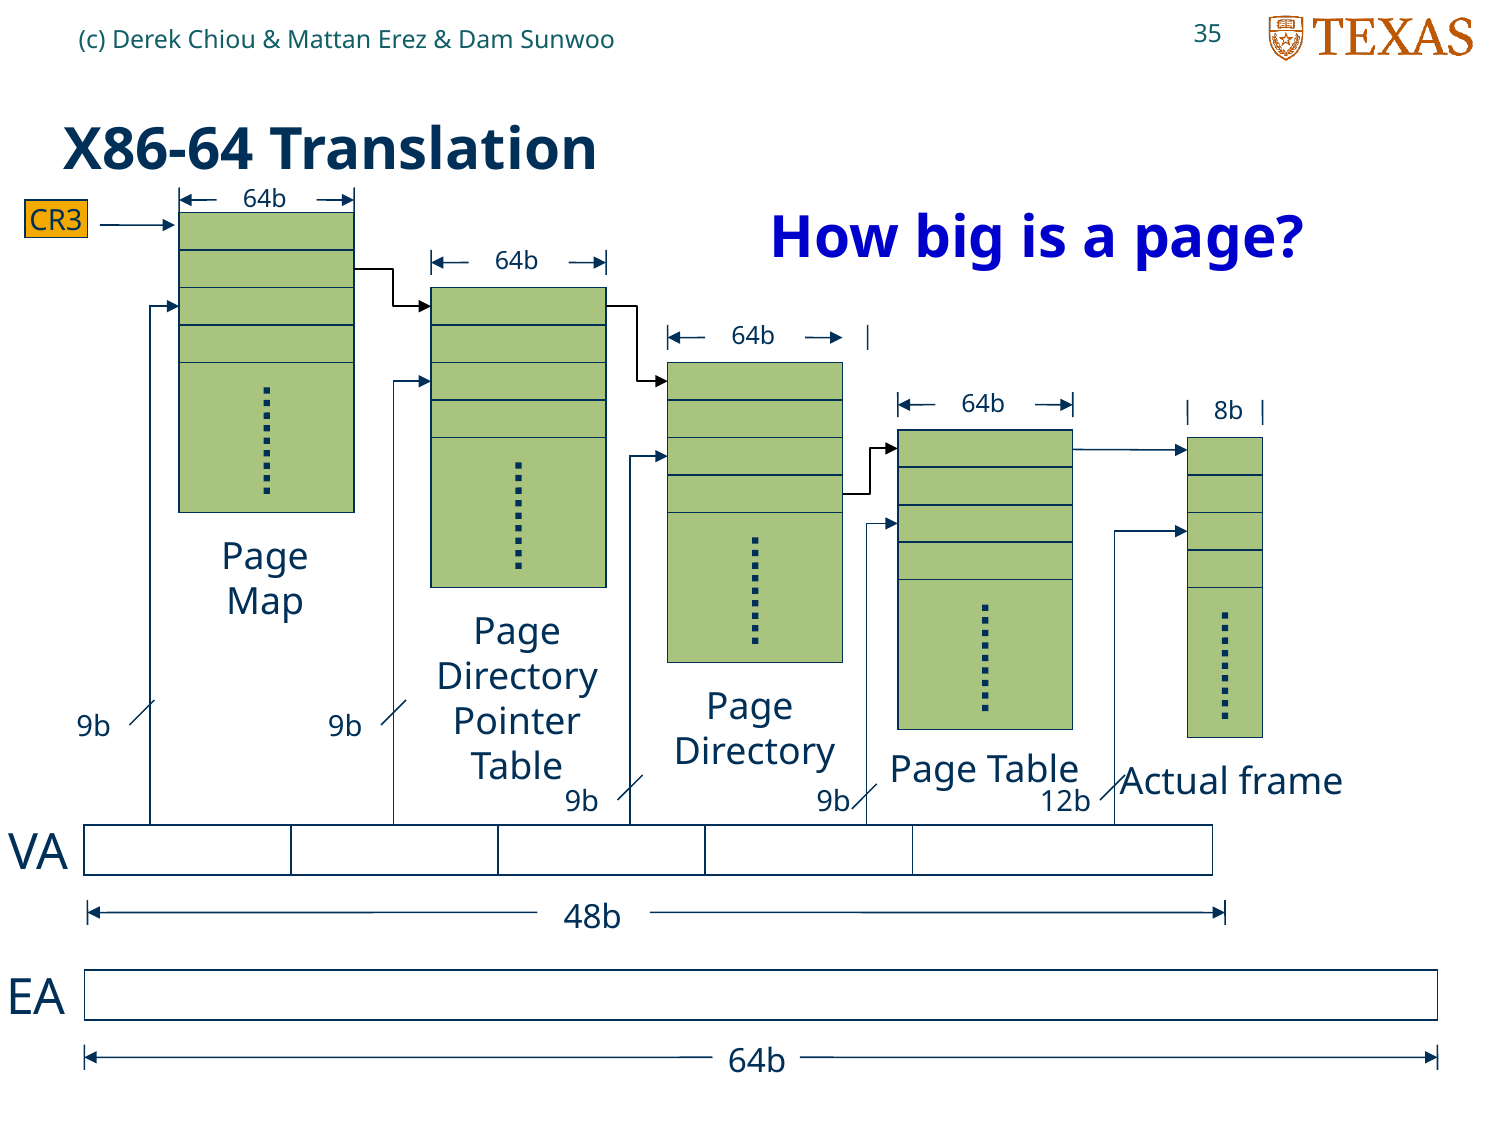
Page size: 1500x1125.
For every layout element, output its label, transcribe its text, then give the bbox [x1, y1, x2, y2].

text_box [897, 398, 936, 411]
text_box [897, 579, 1073, 657]
text_box Actual frame [1104, 749, 1359, 810]
text_box 64b [480, 237, 554, 283]
text_box [568, 256, 607, 269]
slide_number 35 [1100, 0, 1238, 73]
text_box [1187, 549, 1263, 587]
text_box [179, 249, 355, 287]
text_box [1187, 587, 1263, 640]
text_box Page Directory Pointer Table [421, 631, 613, 795]
text_box 12b [1024, 774, 1106, 825]
text_box [667, 399, 843, 437]
text_box [897, 697, 1073, 730]
text_box [897, 542, 1073, 579]
text_box CR3 [24, 200, 88, 238]
text_box 64b [716, 312, 791, 358]
text_box [649, 906, 1225, 919]
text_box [1003, 641, 1299, 715]
text_box [667, 362, 843, 399]
text_box [179, 324, 355, 362]
text_box [431, 362, 607, 399]
text_box [179, 287, 355, 324]
text_box 9b [313, 699, 378, 750]
text_box [805, 331, 843, 344]
text_box 9b [801, 775, 866, 826]
text_box [84, 1051, 713, 1064]
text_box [731, 658, 1034, 691]
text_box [842, 448, 898, 494]
text_box [431, 256, 469, 269]
text_box VA [0, 812, 84, 888]
text_box [99, 218, 175, 232]
text_box 64b [946, 379, 1021, 425]
text_box [497, 825, 705, 875]
title X86-64 Translation [63, 75, 1475, 223]
text_box 9b [549, 774, 614, 825]
text_box Page Directory [658, 674, 851, 780]
text_box [292, 825, 497, 875]
text_box [897, 429, 1073, 467]
text_box [431, 437, 607, 582]
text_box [605, 305, 668, 382]
text_box [87, 906, 538, 919]
text_box Page Map [206, 524, 324, 549]
text_box EA [0, 957, 81, 1032]
text_box [431, 399, 607, 437]
text_box [1187, 474, 1263, 512]
text_box [431, 324, 600, 362]
text_box [1187, 437, 1263, 474]
text_box [1187, 512, 1263, 549]
text_box [897, 504, 1073, 542]
text_box 48b [548, 887, 637, 943]
text_box [802, 1051, 1438, 1064]
text_box [431, 287, 607, 324]
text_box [353, 268, 432, 307]
text_box 8b [1199, 387, 1259, 433]
text_box How big is a page? [755, 192, 1319, 277]
text_box [705, 825, 913, 875]
picture [1268, 12, 1474, 63]
text_box [84, 969, 1438, 1020]
text_box [316, 193, 355, 207]
text_box 9b [61, 699, 126, 750]
text_box 64b [713, 1032, 802, 1087]
text_box [1073, 443, 1188, 457]
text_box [464, 621, 834, 660]
text_box [672, 331, 706, 344]
text_box 64b [228, 174, 302, 220]
text_box [913, 825, 1213, 875]
text_box [667, 474, 843, 512]
text_box Page Table [874, 737, 1095, 798]
text_box [179, 212, 355, 249]
text_box [667, 512, 843, 657]
text_box [897, 467, 1073, 504]
text_box [179, 362, 355, 513]
text_box [667, 437, 843, 474]
text_box [1035, 398, 1073, 411]
footer (c) Derek Chiou & Mattan Erez & Dam Sunwoo [63, 3, 914, 73]
text_box [83, 825, 292, 875]
text_box [1187, 723, 1263, 738]
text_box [190, 584, 635, 623]
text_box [0, 550, 425, 581]
text_box [179, 193, 217, 207]
